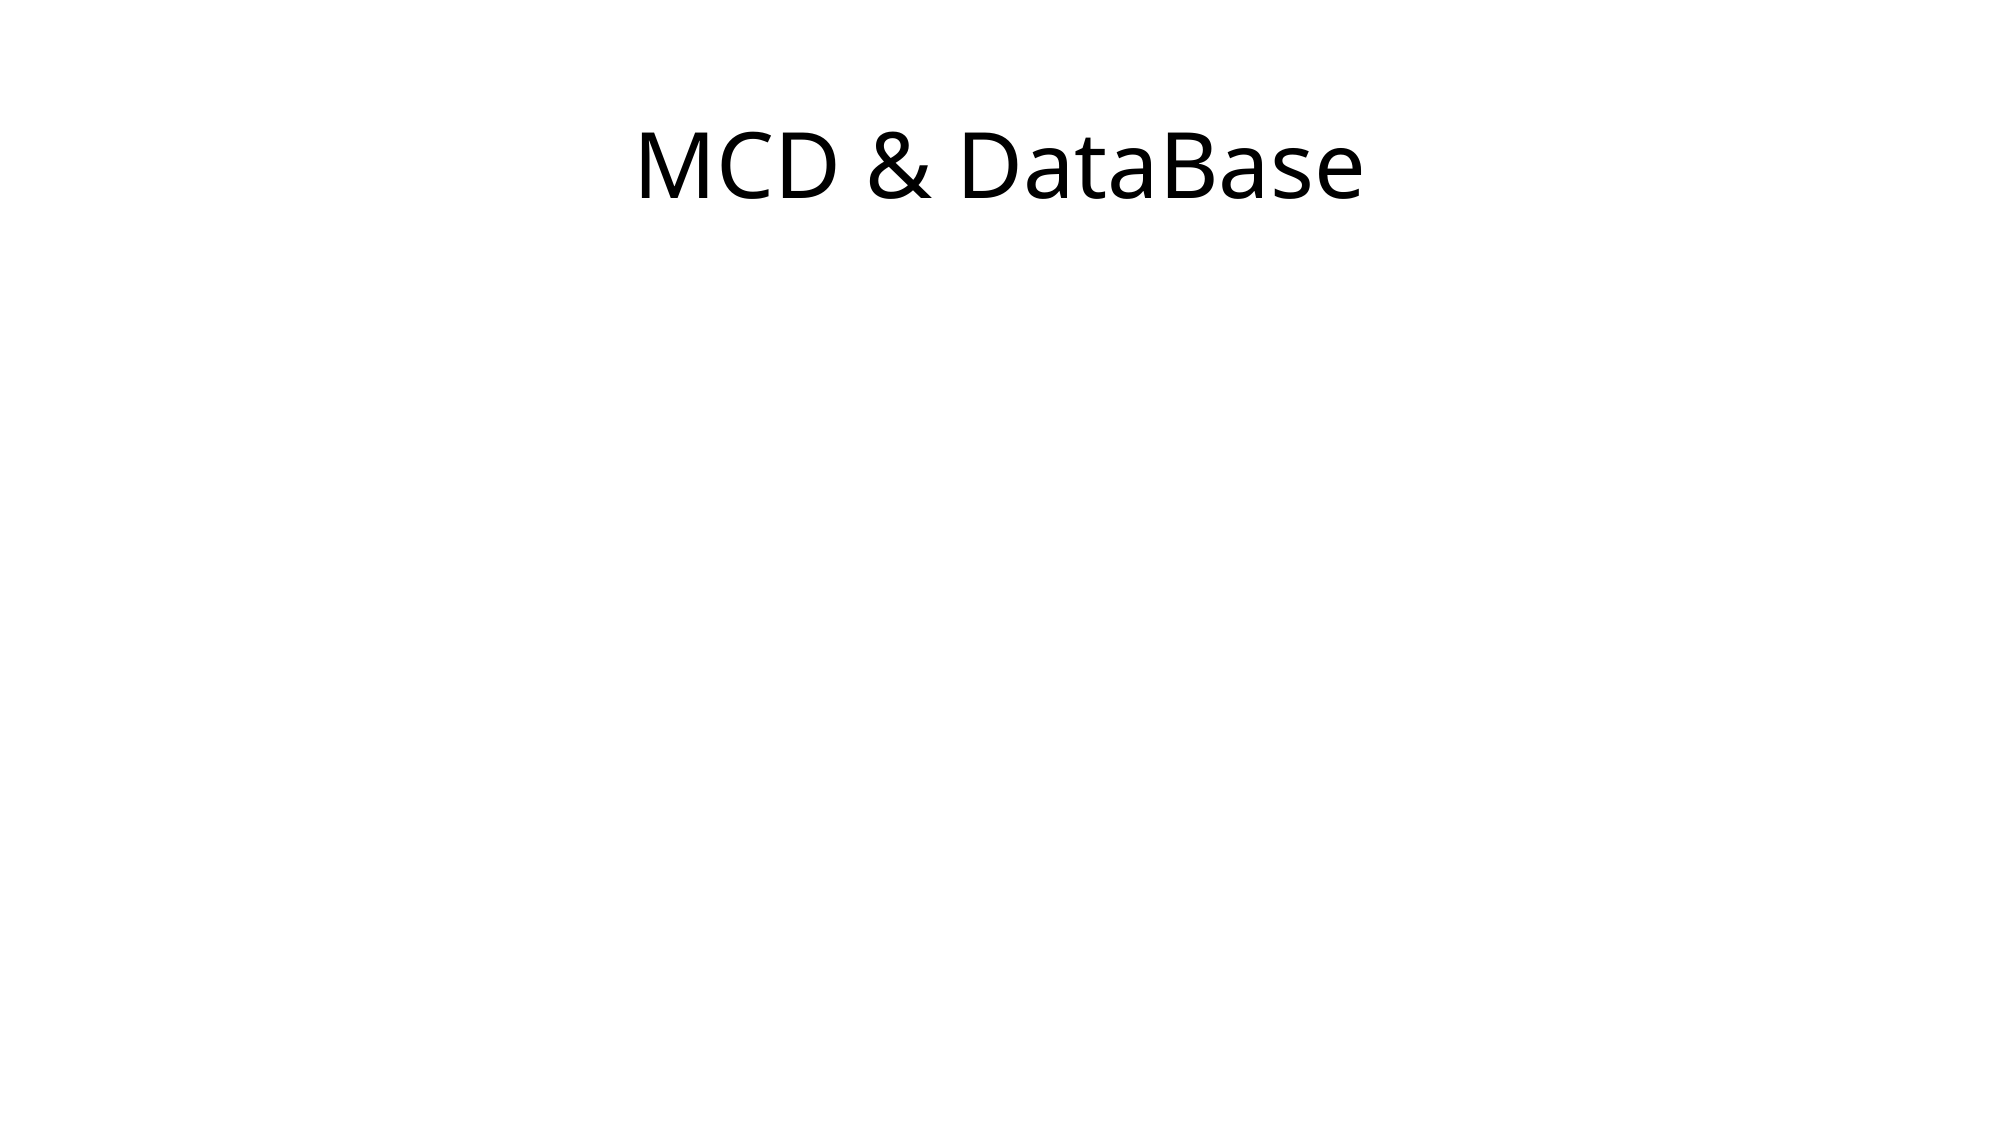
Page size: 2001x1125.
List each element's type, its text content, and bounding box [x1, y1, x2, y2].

title MCD & DataBase [137, 59, 1863, 278]
